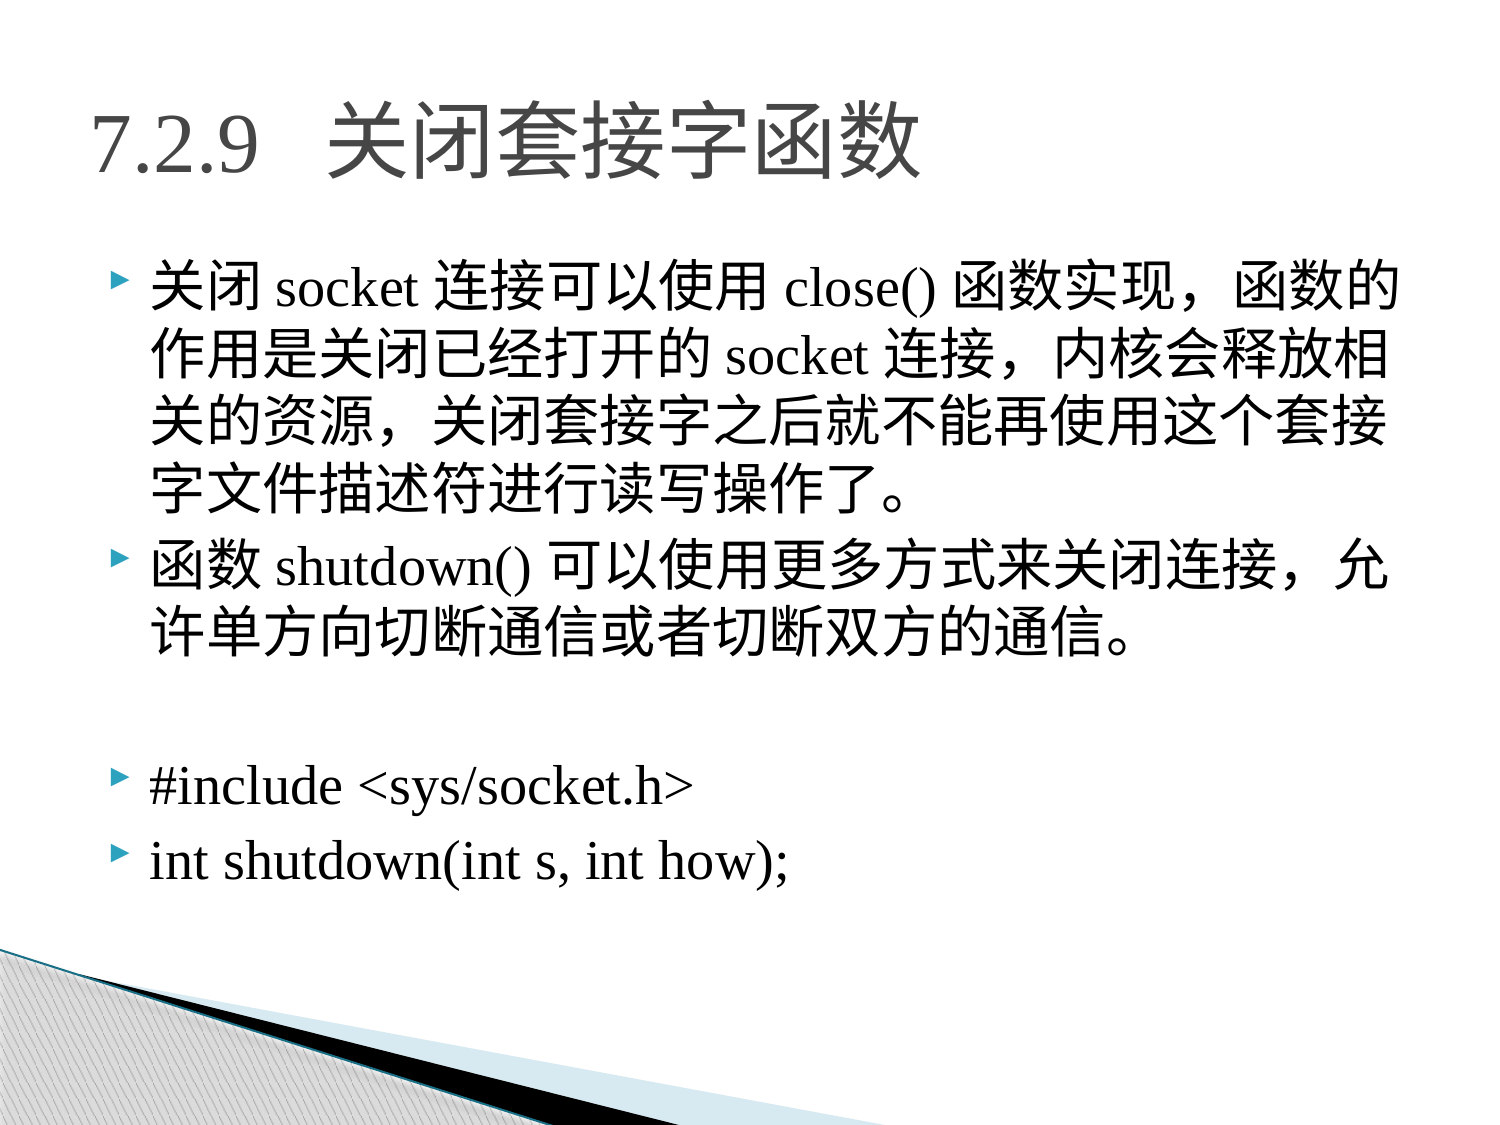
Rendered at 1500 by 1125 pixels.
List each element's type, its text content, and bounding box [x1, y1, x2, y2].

list 关闭socket连接可以使用close()函数实现，函数的作用是关闭已经打开的socket连接，内核会释放相关的资源，关闭套接字之后就不能再使用这个套接字文件描述符进行读写操作了。 函数shutdown()可以使用更多方式来关闭连接，允许单方向切断通信或者切断双方的通信。 #include <sys/socket.h> int shutdown(int s, int how); [75, 243, 1425, 986]
title 7.2.9 关闭套接字函数 [75, 45, 1425, 233]
